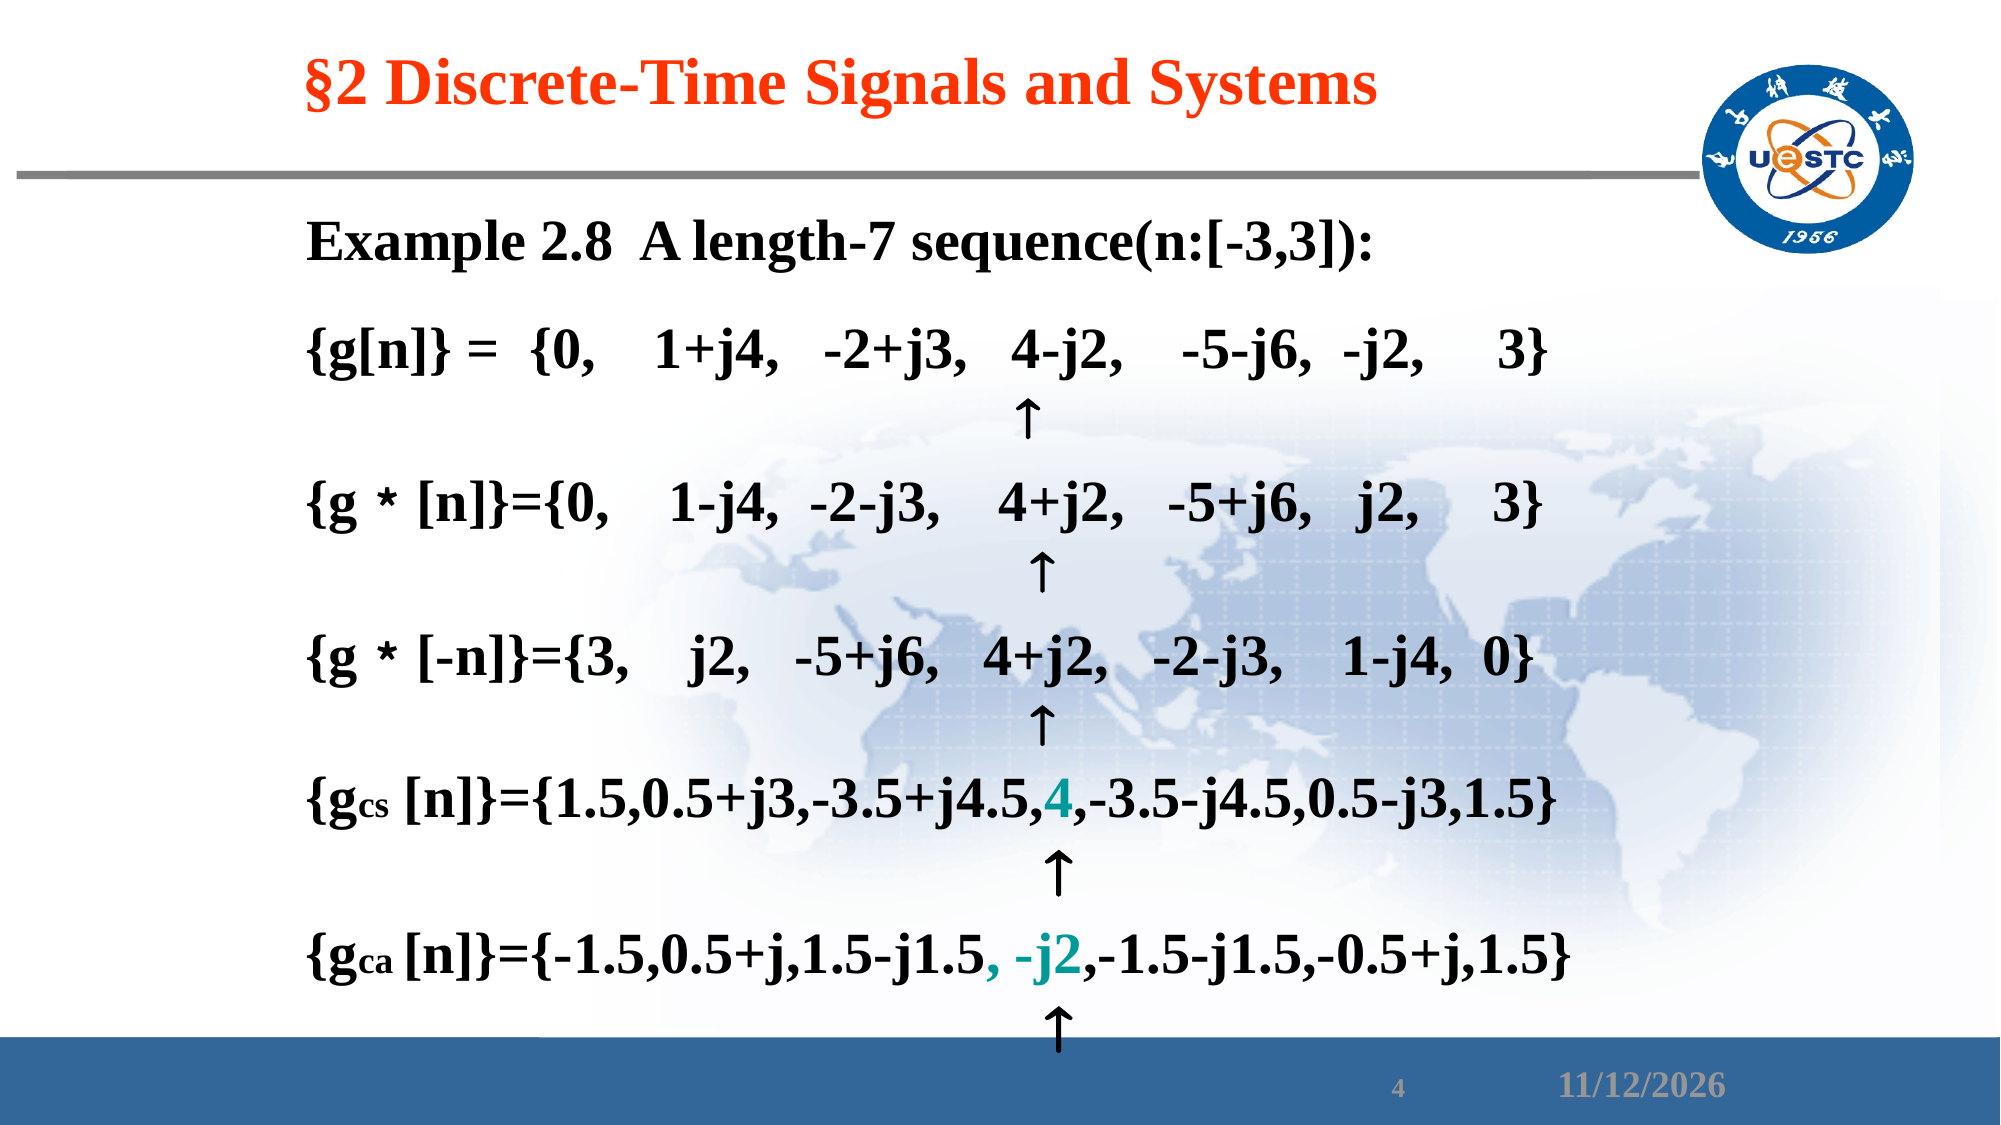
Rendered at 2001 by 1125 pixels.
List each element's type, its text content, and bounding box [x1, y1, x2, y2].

picture [1679, 56, 1968, 263]
text_box Example 2.8 A length-7 sequence(n:[-3,3]): [291, 194, 1393, 279]
text_box {gcs [n]}={1.5,0.5+j3,-3.5+j4.5,4,-3.5-j4.5,0.5-j3,1.5}  [291, 751, 1638, 908]
picture [483, 287, 1997, 1037]
text_box {g﹡[-n]}={3, j2, -5+j6, 4+j2, -2-j3, 1-j4, 0}  [291, 609, 1626, 751]
text_box {gca [n]}={-1.5,0.5+j,1.5-j1.5, -j2,-1.5-j1.5,-0.5+j,1.5}  [291, 908, 1691, 1125]
text_box {g﹡[n]}={0, 1-j4, -2-j3, 4+j2, -5+j6, j2, 3}  [291, 458, 1591, 609]
text_box {g[n]} = {0, 1+j4, -2+j3, 4-j2, -5-j6, -j2, 3}  [291, 302, 1686, 458]
text_box §2 Discrete-Time Signals and Systems [287, 30, 1750, 126]
